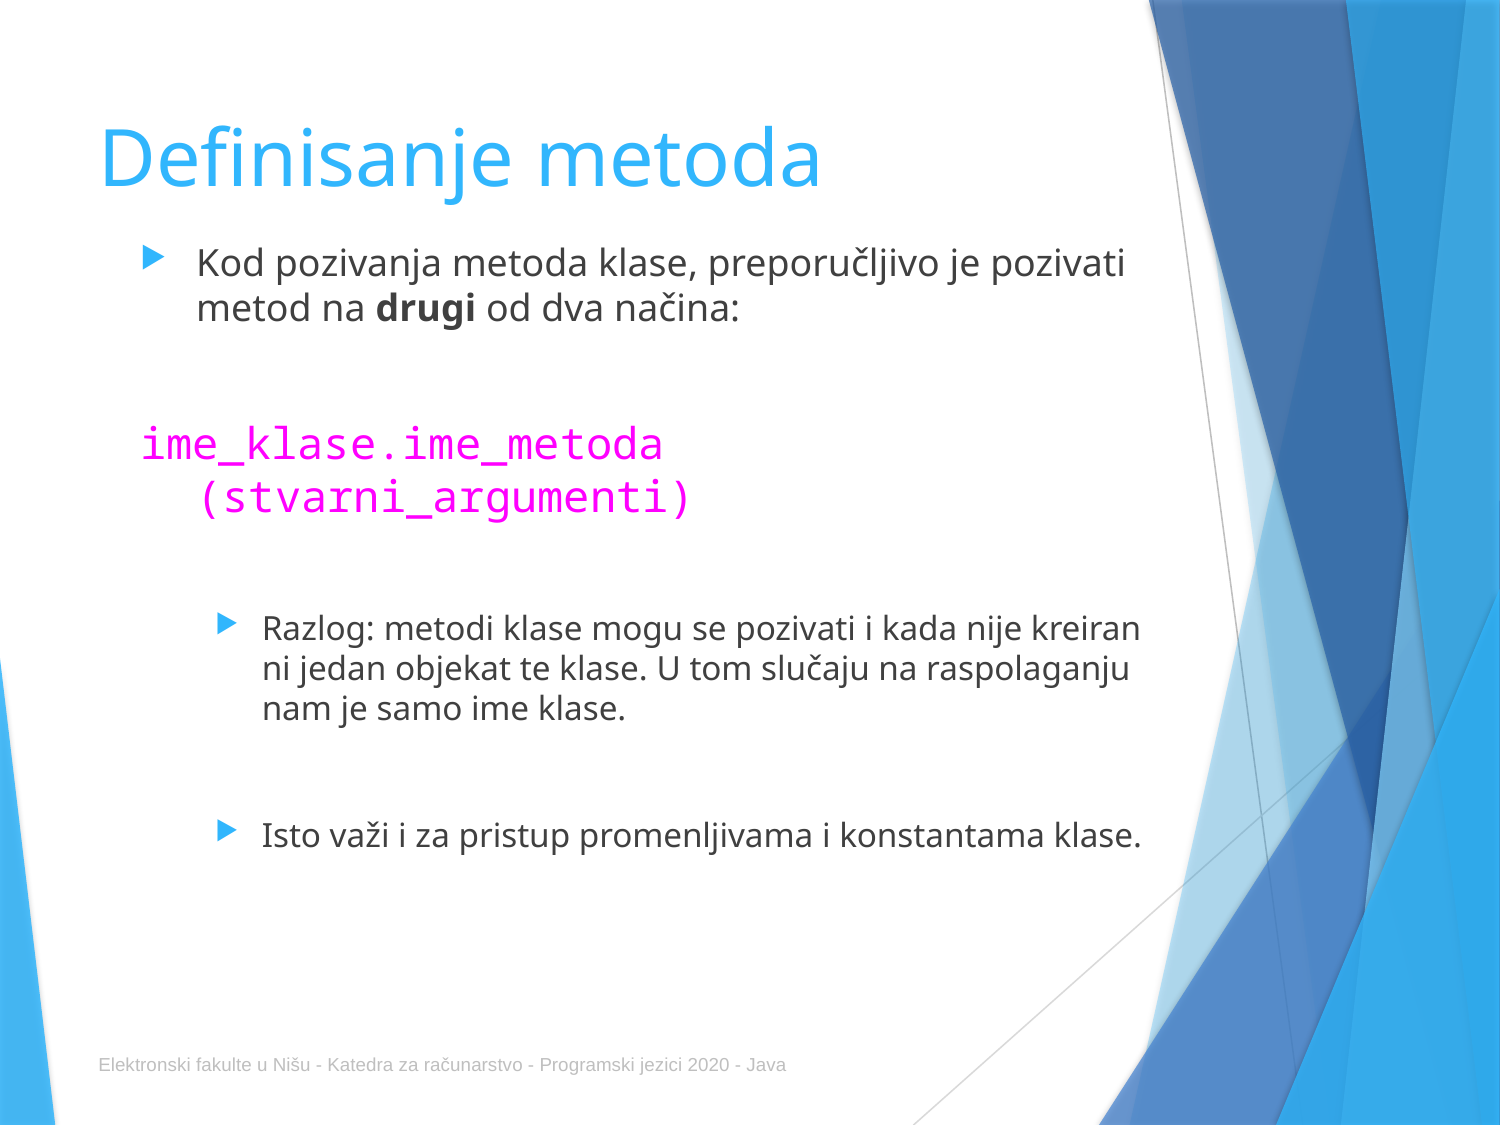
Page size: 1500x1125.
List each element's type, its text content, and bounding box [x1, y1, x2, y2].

list Kod pozivanja metoda klase, preporučljivo je pozivati metod na drugi od dva načina: ime_klase.ime_metoda (stvarni_argumenti) Razlog: metodi klase mogu se pozivati i kada nije kreiran ni jedan objekat te klase. U tom slučaju na raspolaganju nam je samo ime klase. Isto važi i za pristup promenljivama i konstantama klase. [125, 231, 1176, 1034]
title Definisanje metoda [83, 99, 1141, 220]
footer Elektronski fakulte u Nišu - Katedra za računarstvo - Programski jezici 2020 - Java [83, 1034, 1141, 1094]
